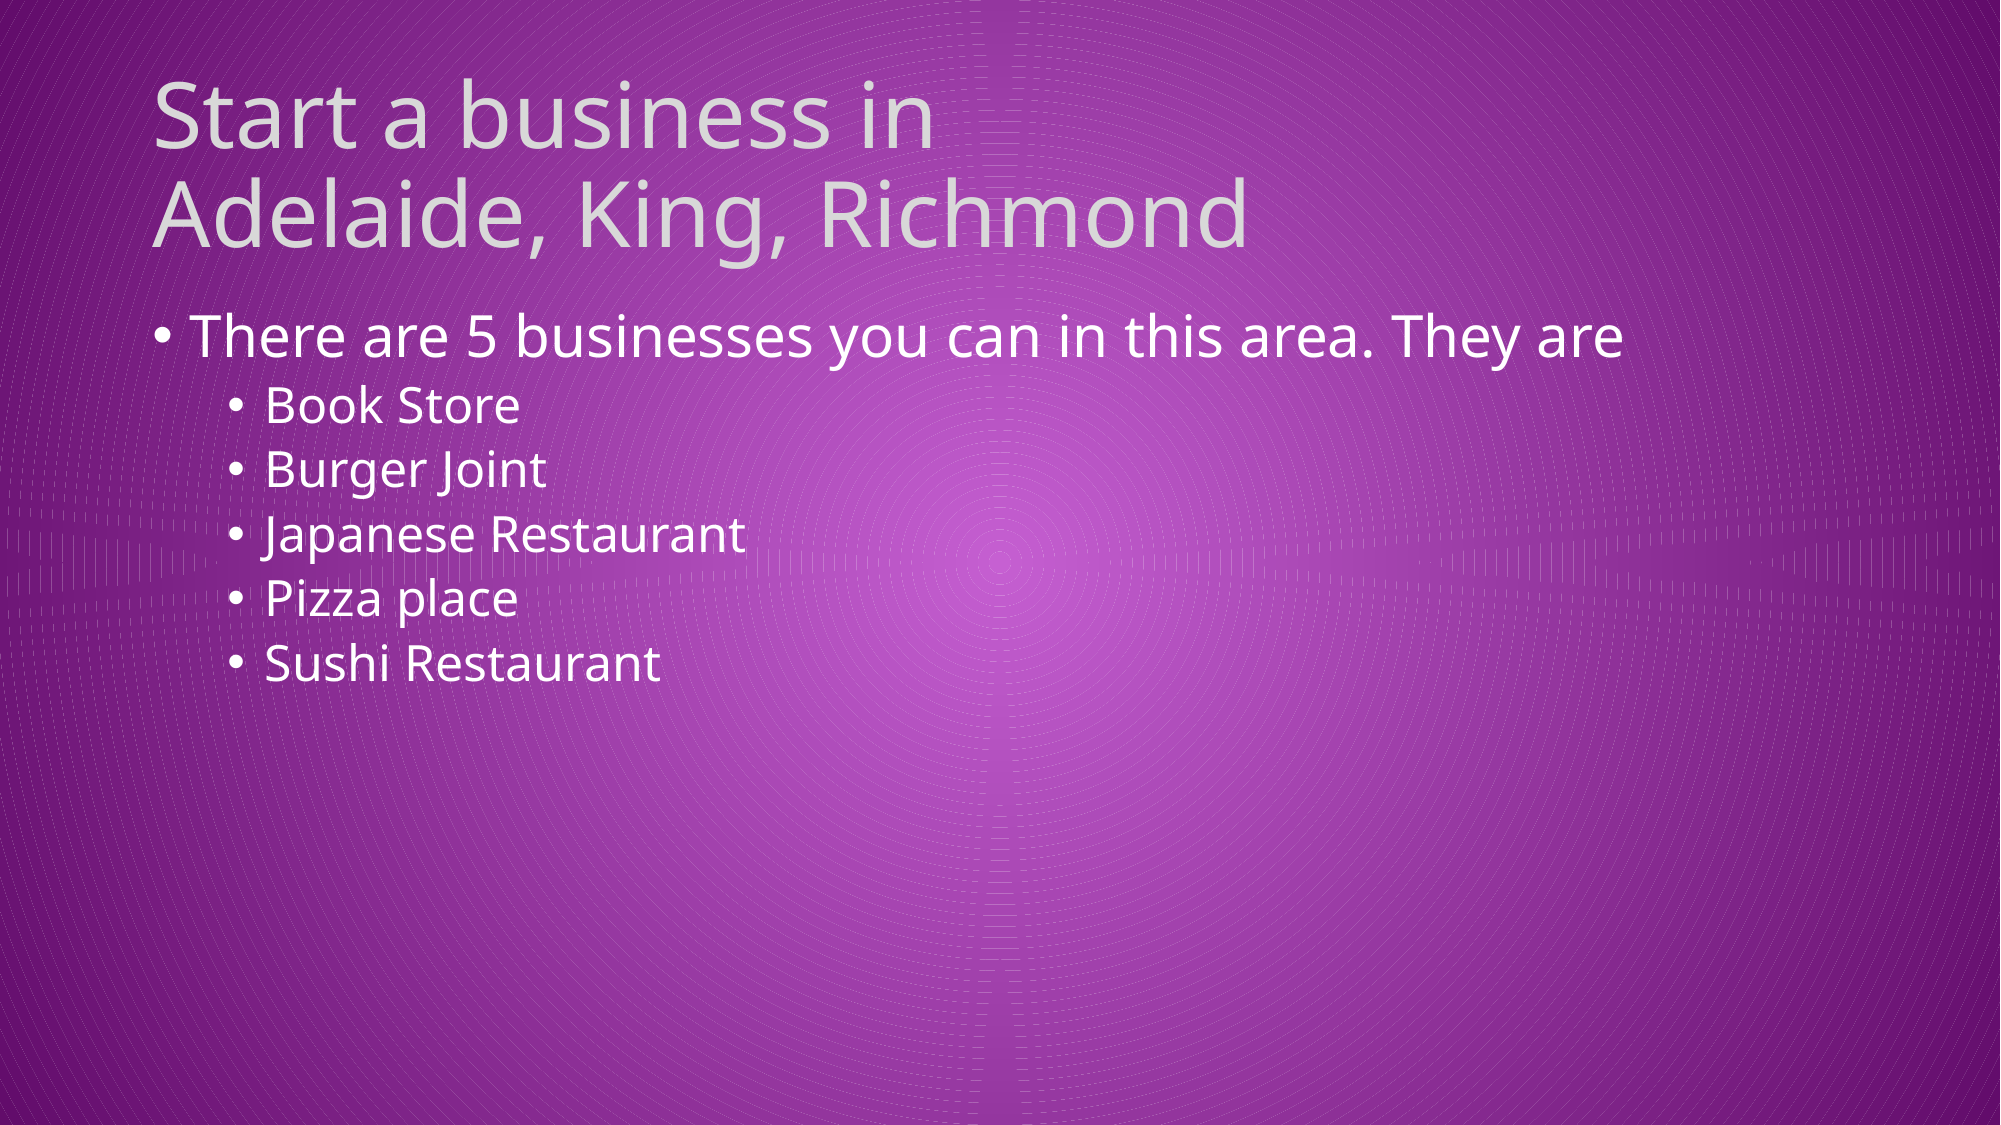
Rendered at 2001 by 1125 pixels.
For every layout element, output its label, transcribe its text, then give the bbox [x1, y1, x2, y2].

list There are 5 businesses you can in this area. They are Book Store Burger Joint Japanese Restaurant Pizza place Sushi Restaurant [137, 299, 1863, 1014]
title Start a business in Adelaide, King, Richmond [137, 59, 1863, 278]
